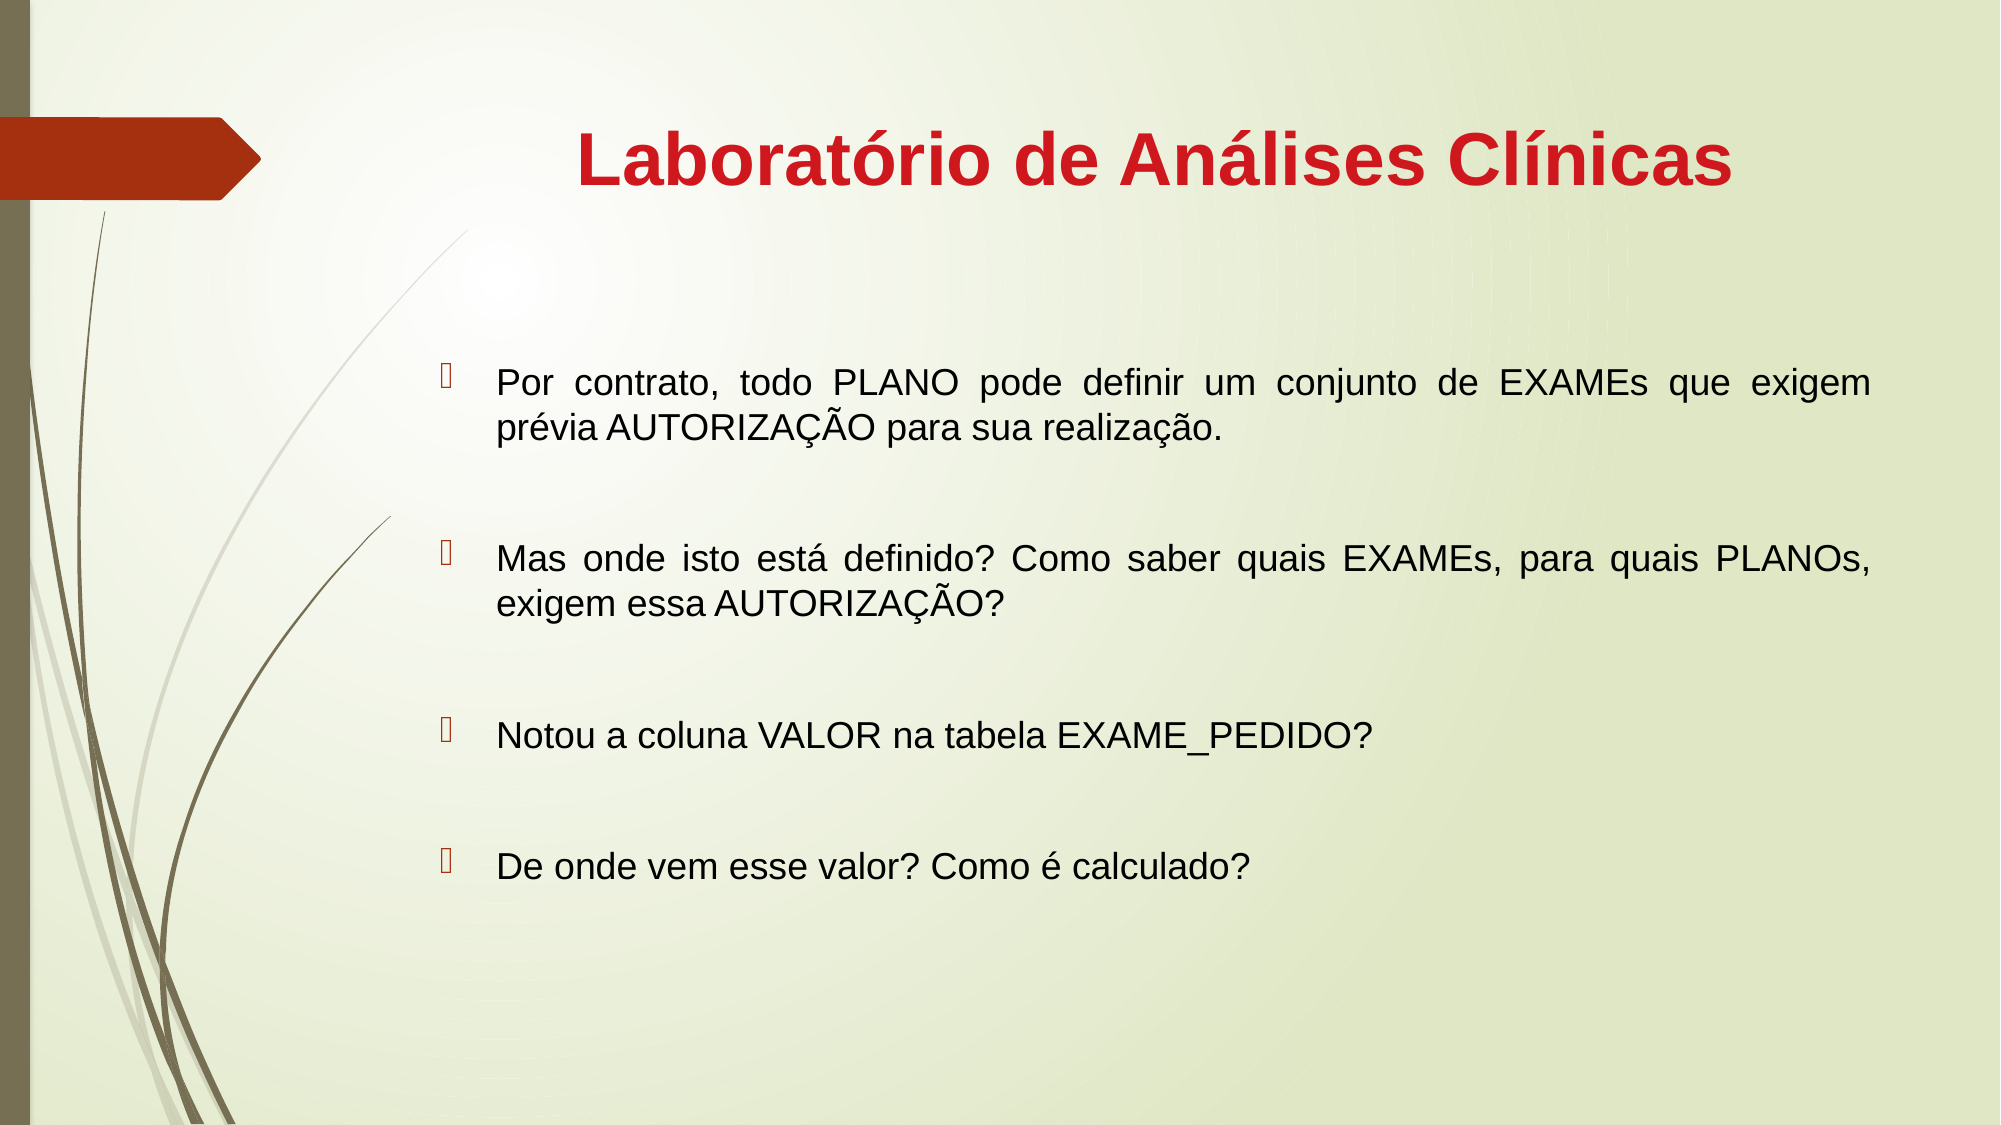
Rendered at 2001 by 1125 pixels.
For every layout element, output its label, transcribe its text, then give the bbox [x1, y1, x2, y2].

list Por contrato, todo PLANO pode definir um conjunto de EXAMEs que exigem prévia AUTORIZAÇÃO para sua realização. Mas onde isto está definido? Como saber quais EXAMEs, para quais PLANOs, exigem essa AUTORIZAÇÃO? Notou a coluna VALOR na tabela EXAME_PEDIDO? De onde vem esse valor? Como é calculado? [424, 350, 1888, 970]
title Laboratório de Análises Clínicas [425, 102, 1888, 313]
